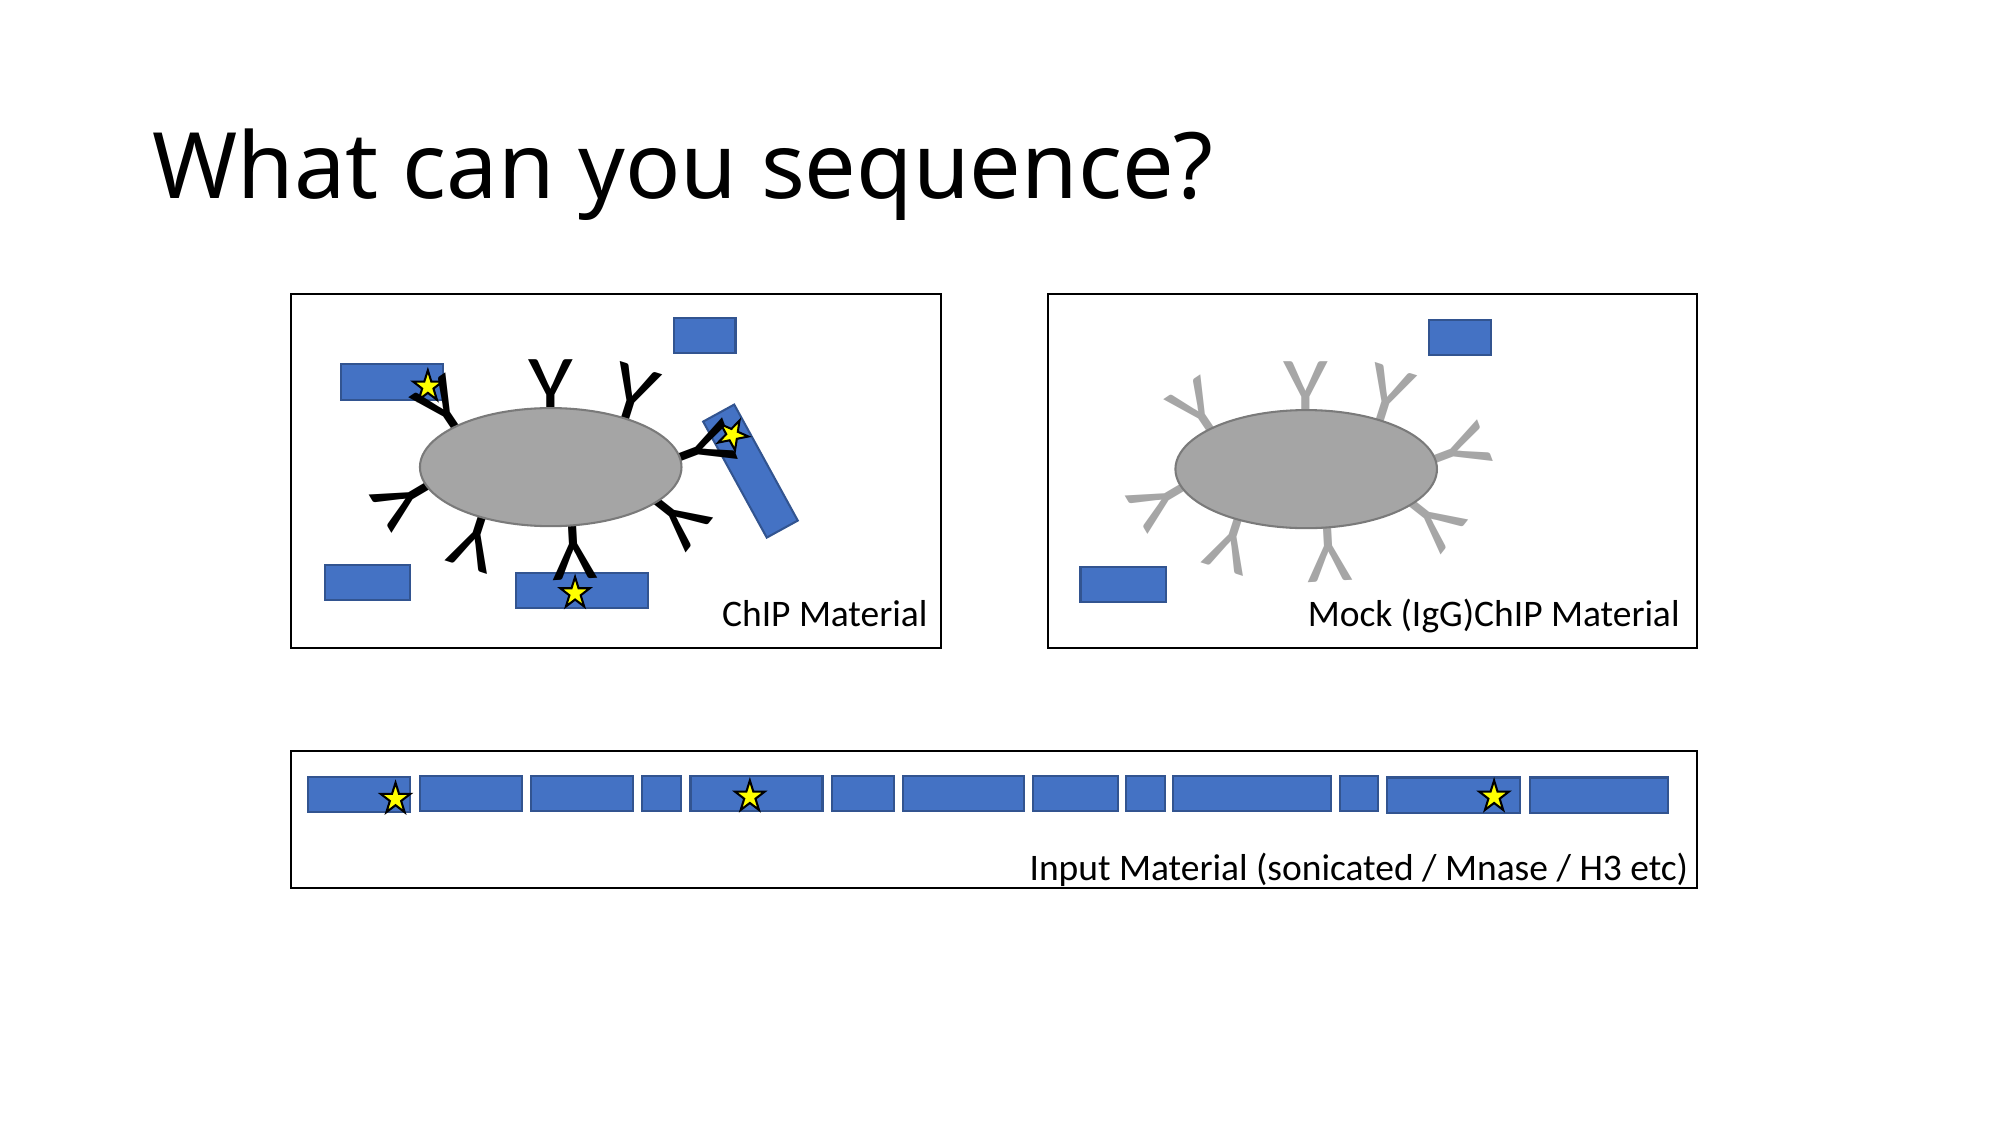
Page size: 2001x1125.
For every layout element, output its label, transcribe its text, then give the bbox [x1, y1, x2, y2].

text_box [291, 751, 1708, 896]
title What can you sequence? [137, 59, 1863, 278]
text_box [1047, 294, 1698, 649]
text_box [308, 776, 1669, 813]
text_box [324, 317, 773, 620]
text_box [291, 294, 944, 649]
